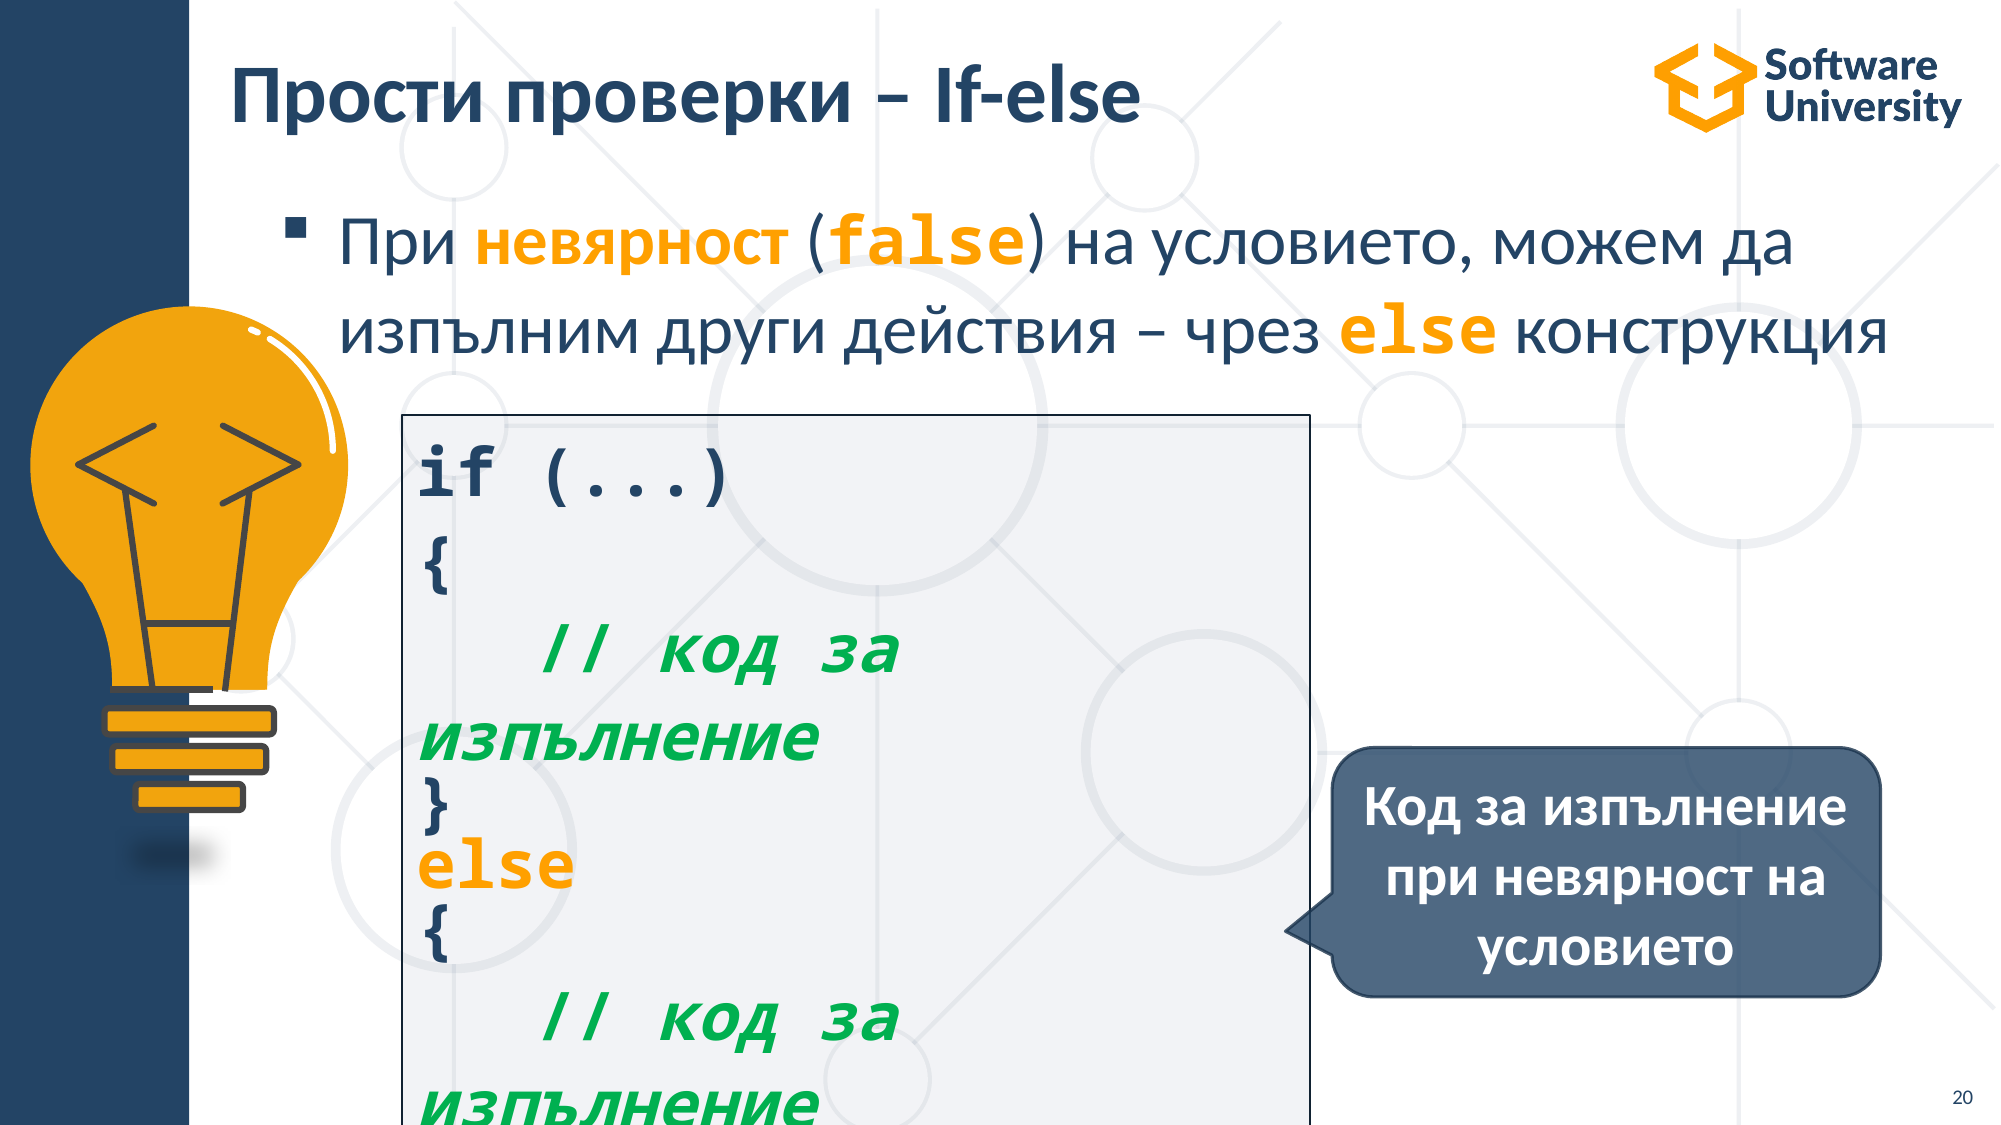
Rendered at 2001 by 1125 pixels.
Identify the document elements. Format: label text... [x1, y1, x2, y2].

text_box Код за изпълнение при невярност на условието [1283, 745, 1883, 1000]
text_box if (...) { // код за изпълнение } else { // код за изпълнение } [402, 414, 1310, 1125]
picture [1641, 31, 1973, 145]
list При невярност (false) на условието, можем да изпълним други действия – чрез еlse конструкция [261, 183, 1990, 1094]
title Прости проверки – If-else [212, 16, 1628, 162]
text_box 20 [1927, 1067, 1989, 1117]
